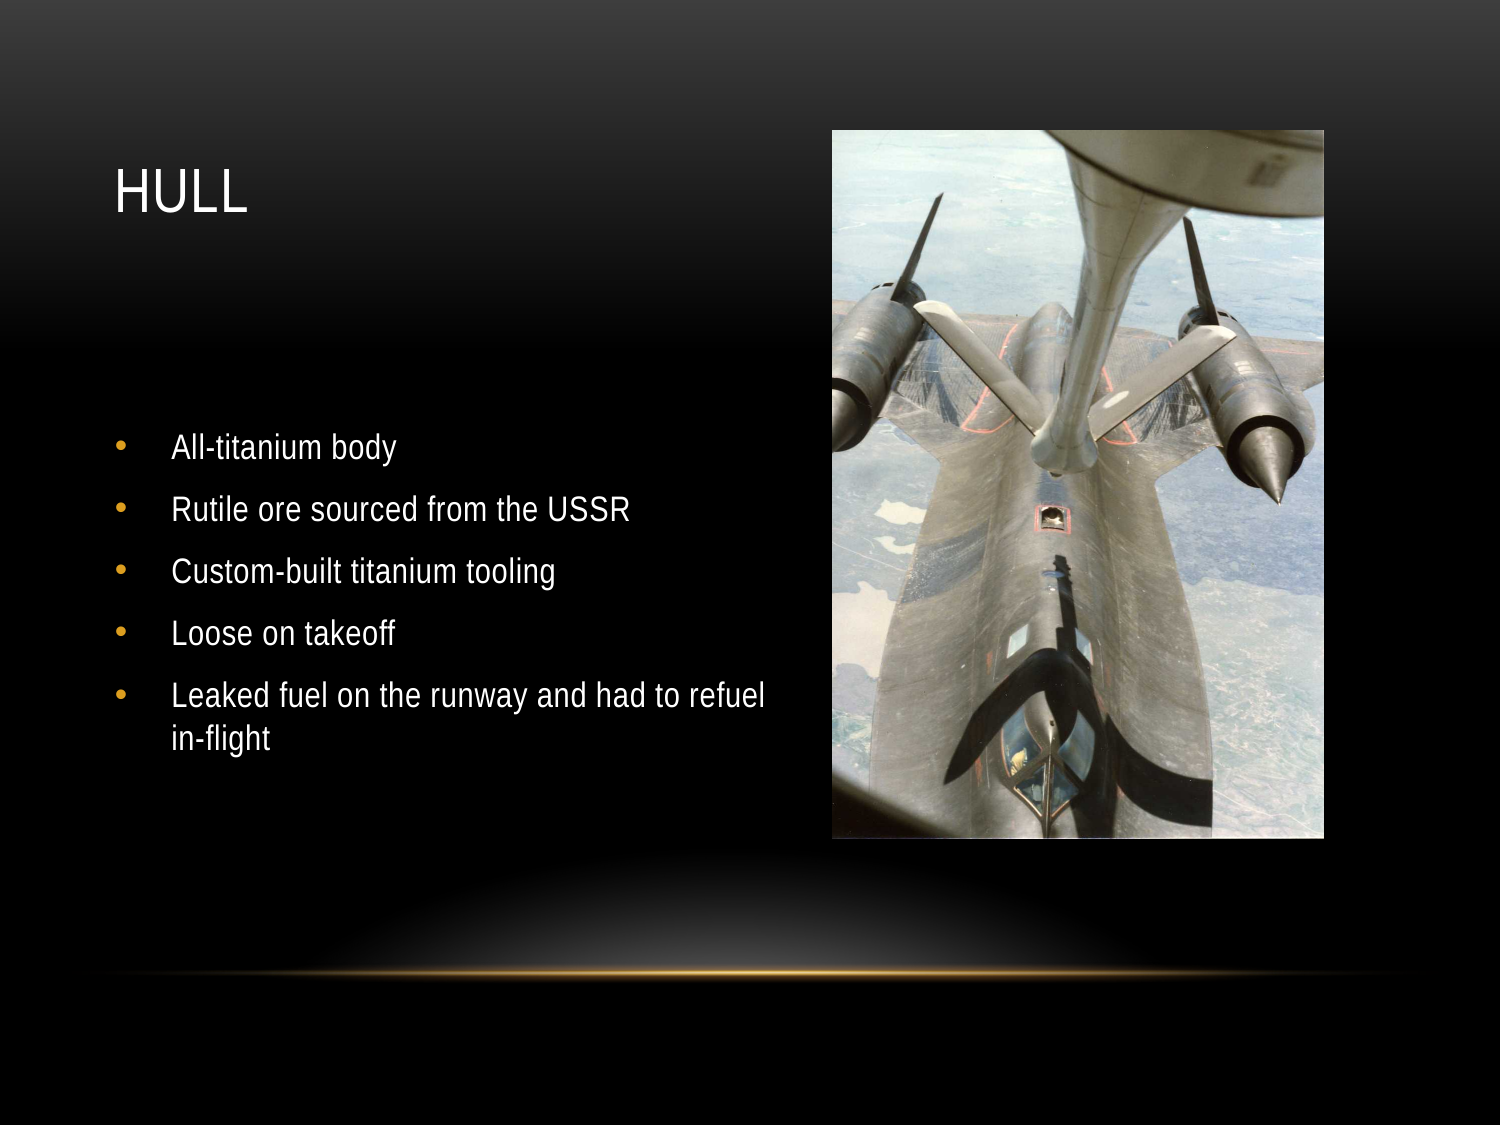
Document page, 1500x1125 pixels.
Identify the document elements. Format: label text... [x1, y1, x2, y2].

picture [0, 0, 1500, 1125]
title HULL [99, 45, 1400, 233]
list All-titanium body Rutile ore sourced from the USSR Custom-built titanium tooling Loose on takeoff Leaked fuel on the runway and had to refuel in-flight [99, 416, 787, 796]
